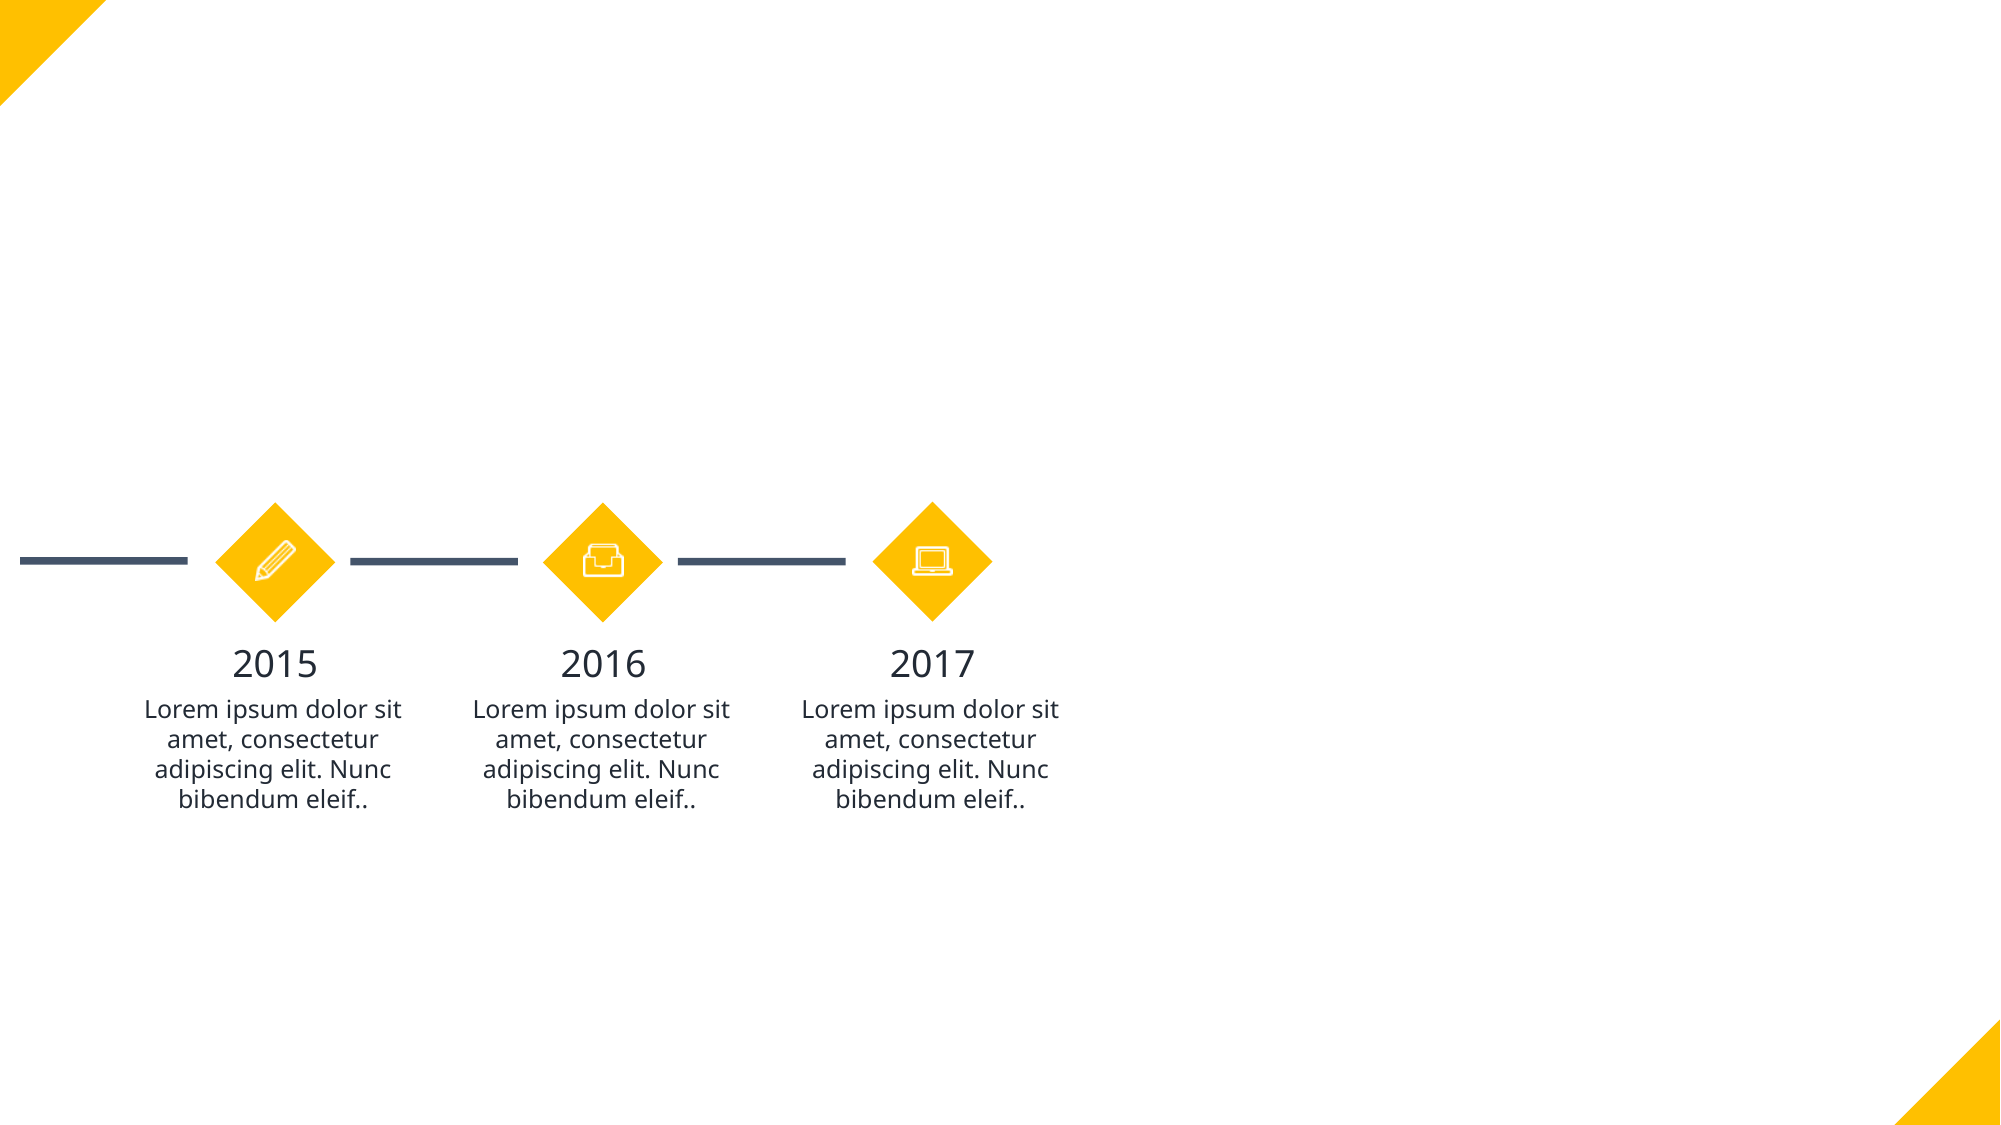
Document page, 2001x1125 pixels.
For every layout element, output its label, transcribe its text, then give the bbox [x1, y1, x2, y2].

text_box [677, 557, 847, 566]
text_box [871, 500, 995, 624]
text_box [19, 556, 189, 566]
text_box [349, 557, 519, 566]
text_box Lorem ipsum dolor sit amet, consectetur adipiscing elit. Nunc bibendum eleif.. [115, 686, 432, 822]
text_box Lorem ipsum dolor sit amet, consectetur adipiscing elit. Nunc bibendum eleif.. [443, 686, 760, 822]
text_box [213, 500, 337, 624]
text_box 2016 [445, 632, 762, 693]
text_box [541, 500, 665, 624]
picture [255, 540, 296, 581]
picture [912, 540, 953, 581]
picture [583, 540, 624, 581]
text_box 2015 [117, 632, 434, 693]
text_box 2017 [774, 632, 1091, 693]
text_box Lorem ipsum dolor sit amet, consectetur adipiscing elit. Nunc bibendum eleif.. [772, 686, 1089, 822]
